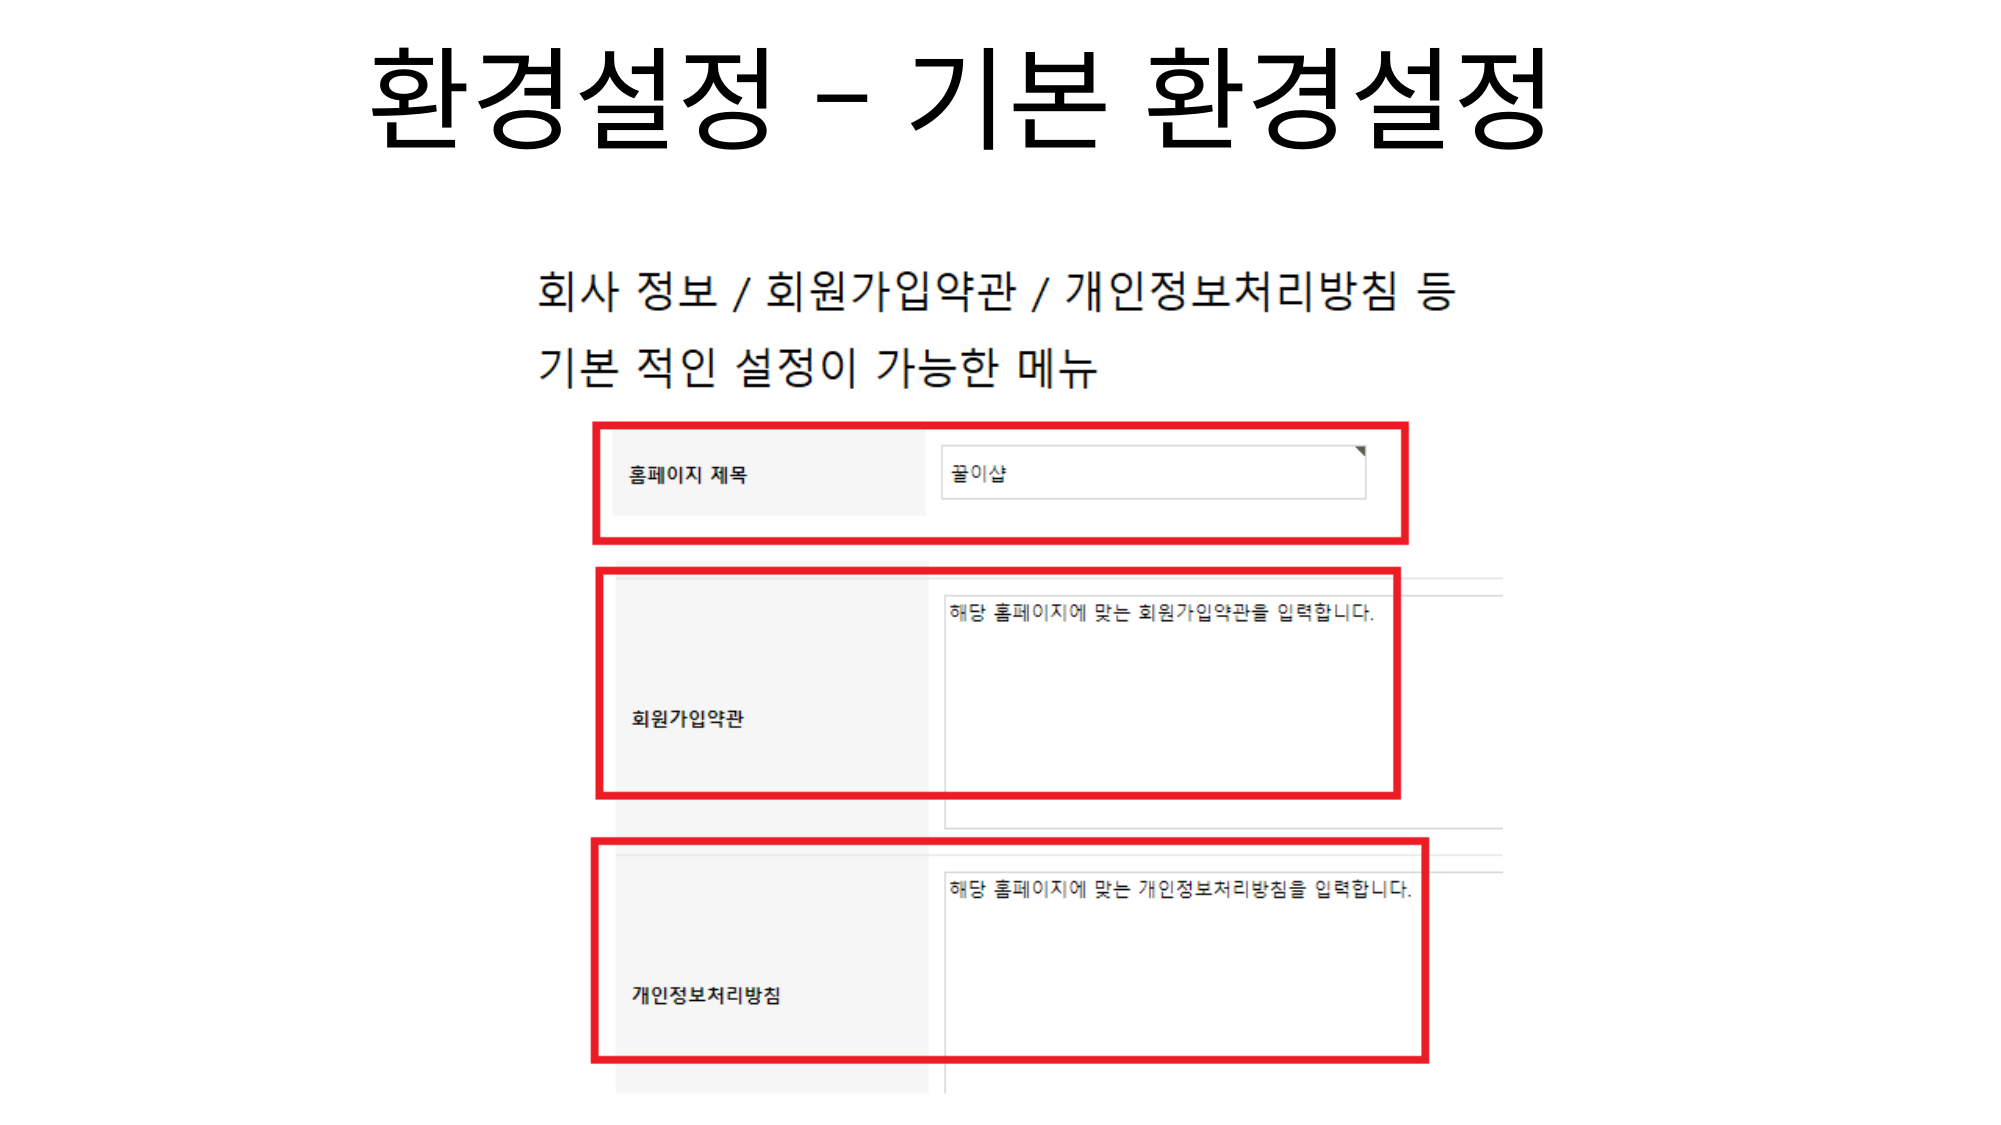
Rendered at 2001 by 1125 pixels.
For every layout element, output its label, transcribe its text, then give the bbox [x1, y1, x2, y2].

text_box 환경설정 – 기본 환경설정 [120, 21, 1805, 172]
picture [516, 253, 1503, 1125]
